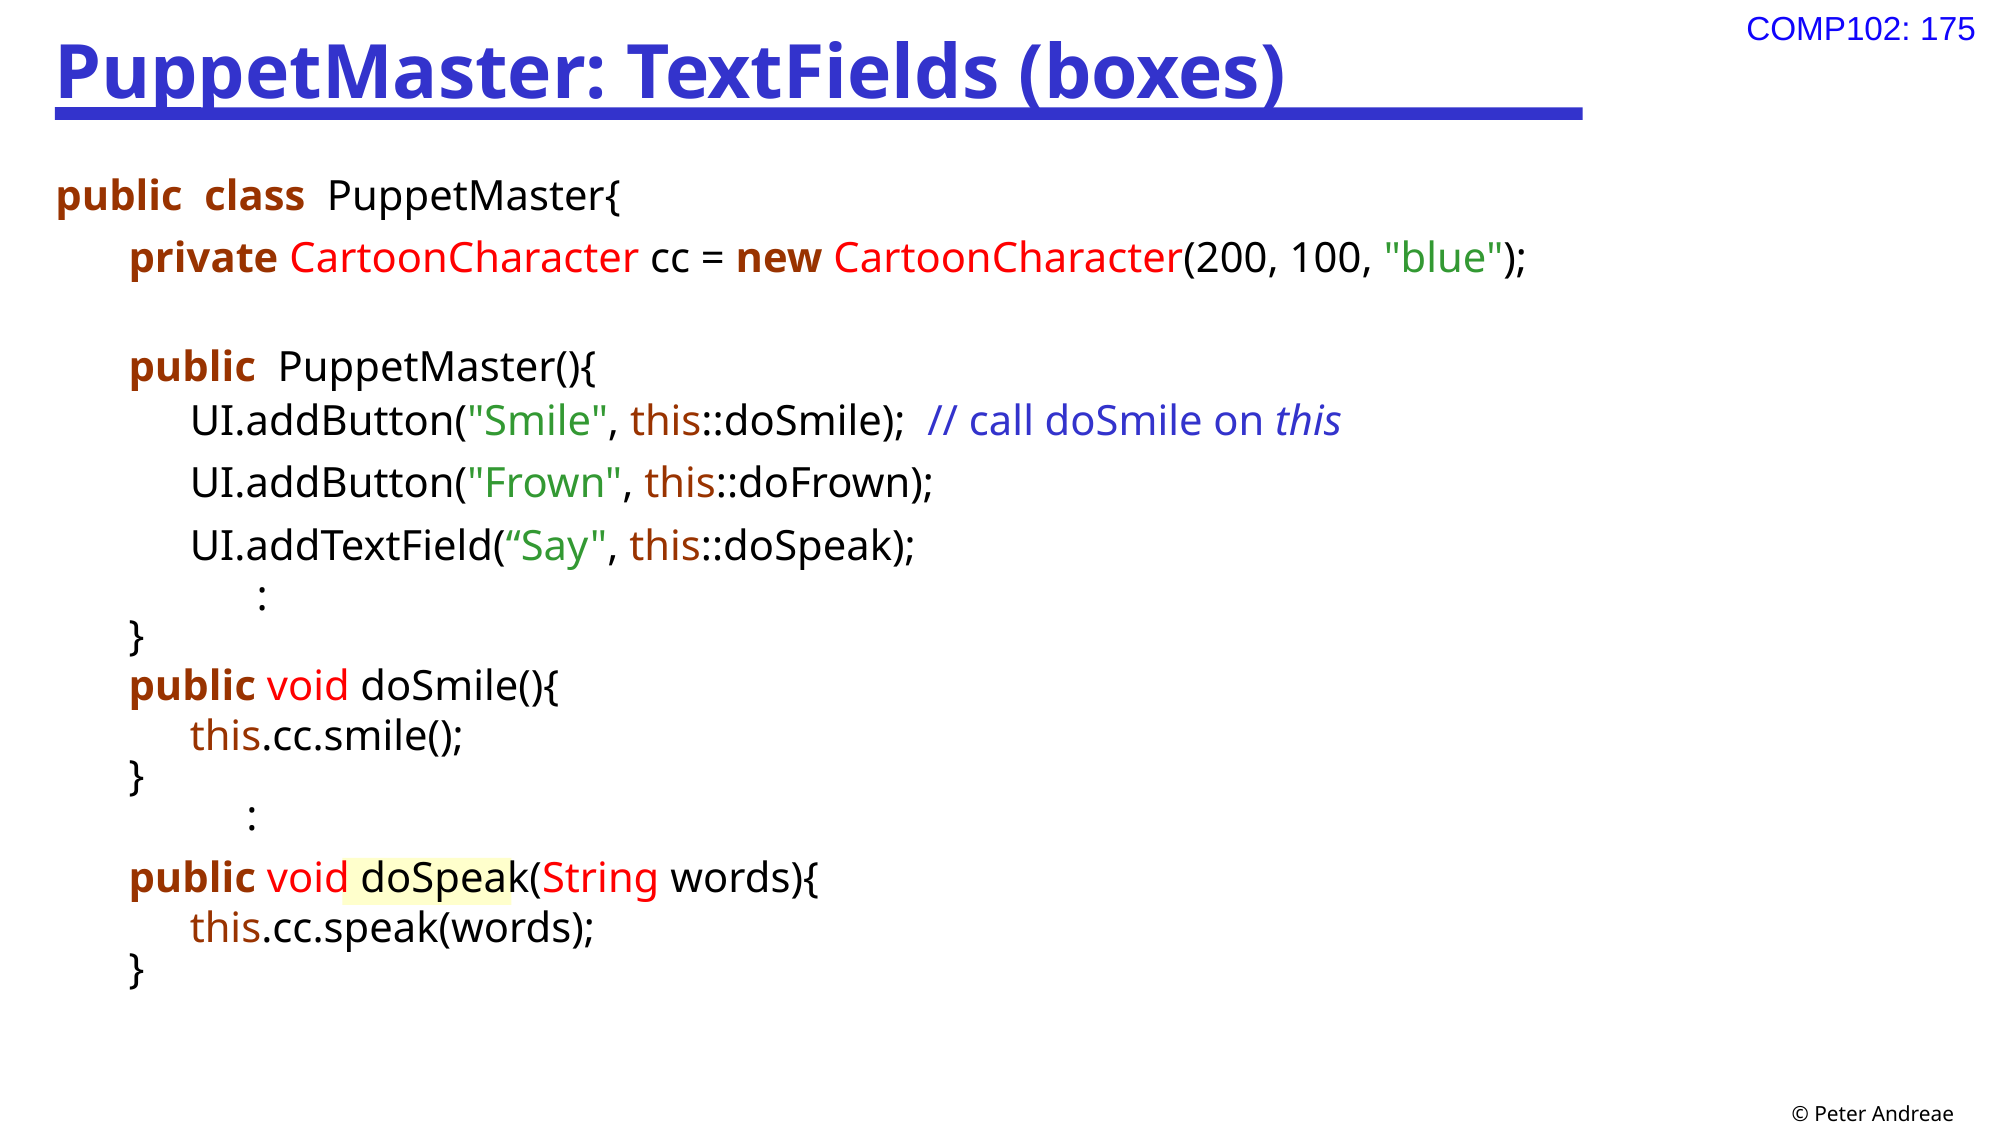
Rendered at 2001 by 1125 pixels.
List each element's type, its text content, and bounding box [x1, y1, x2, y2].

title PuppetMaster: TextFields (boxes) [38, 0, 1807, 138]
list public class PuppetMaster{ private CartoonCharacter cc = new CartoonCharacter(200, 100, "blue"); public PuppetMaster(){ UI.addButton("Smile", this::doSmile); // call doSmile on this UI.addButton("Frown", this::doFrown); UI.addTextField(“Say", this::doSpeak); : } public void doSmile(){ this.cc.smile(); } : public void doSpeak(String words){ this.cc.speak(words); } [40, 160, 1960, 1125]
